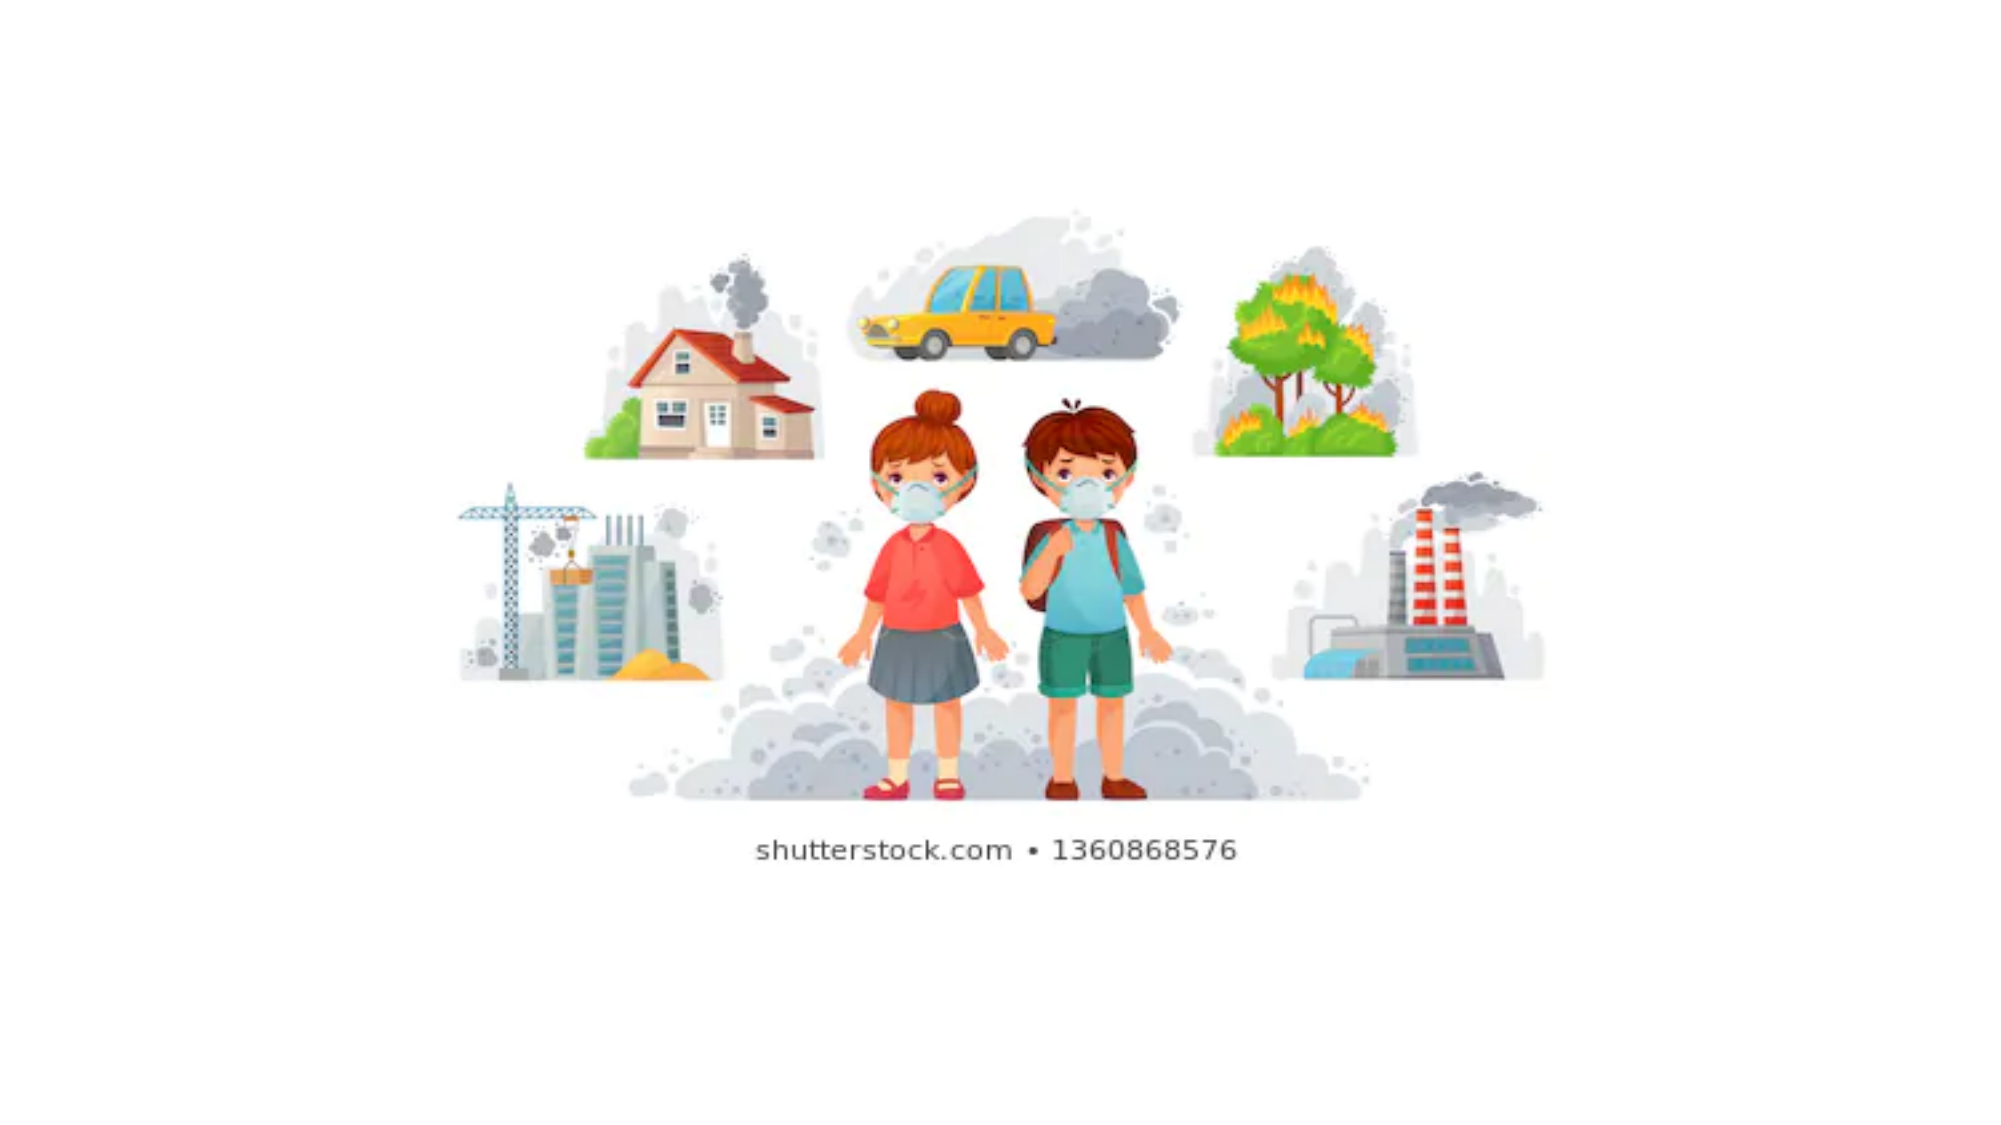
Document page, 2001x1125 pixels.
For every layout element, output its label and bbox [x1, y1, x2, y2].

picture [399, 188, 1601, 875]
